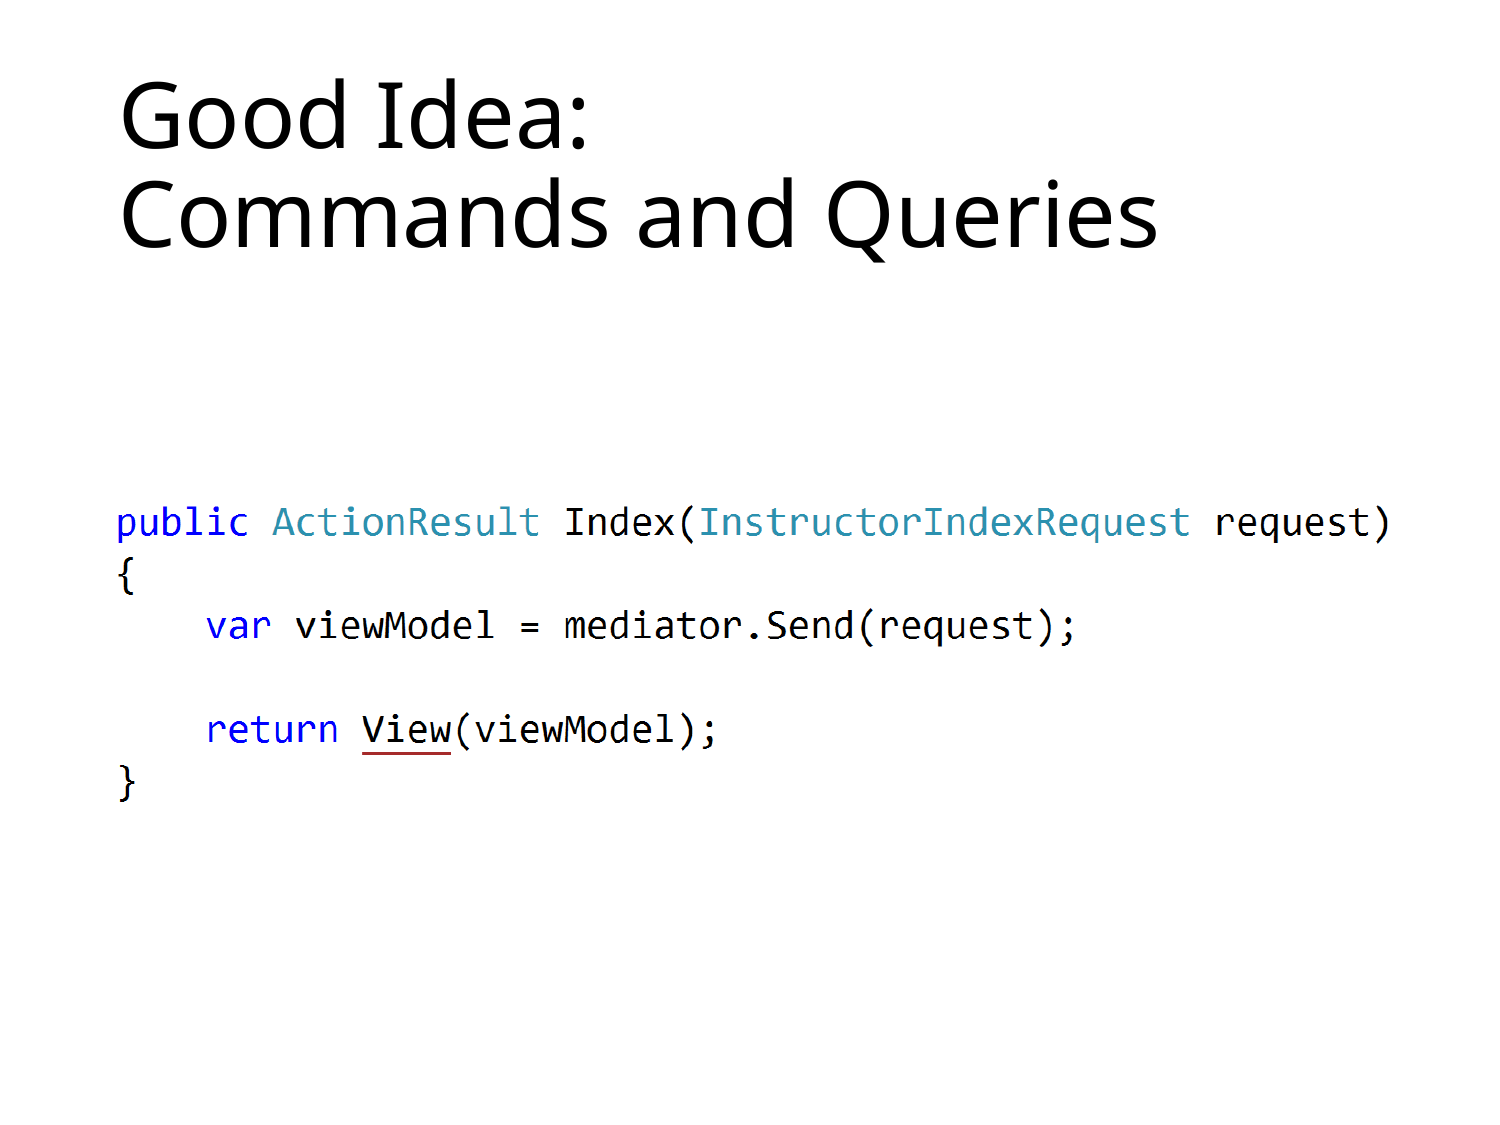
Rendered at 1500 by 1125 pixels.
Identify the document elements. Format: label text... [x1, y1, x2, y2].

title Good Idea: Commands and Queries [103, 59, 1397, 278]
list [103, 496, 1397, 817]
